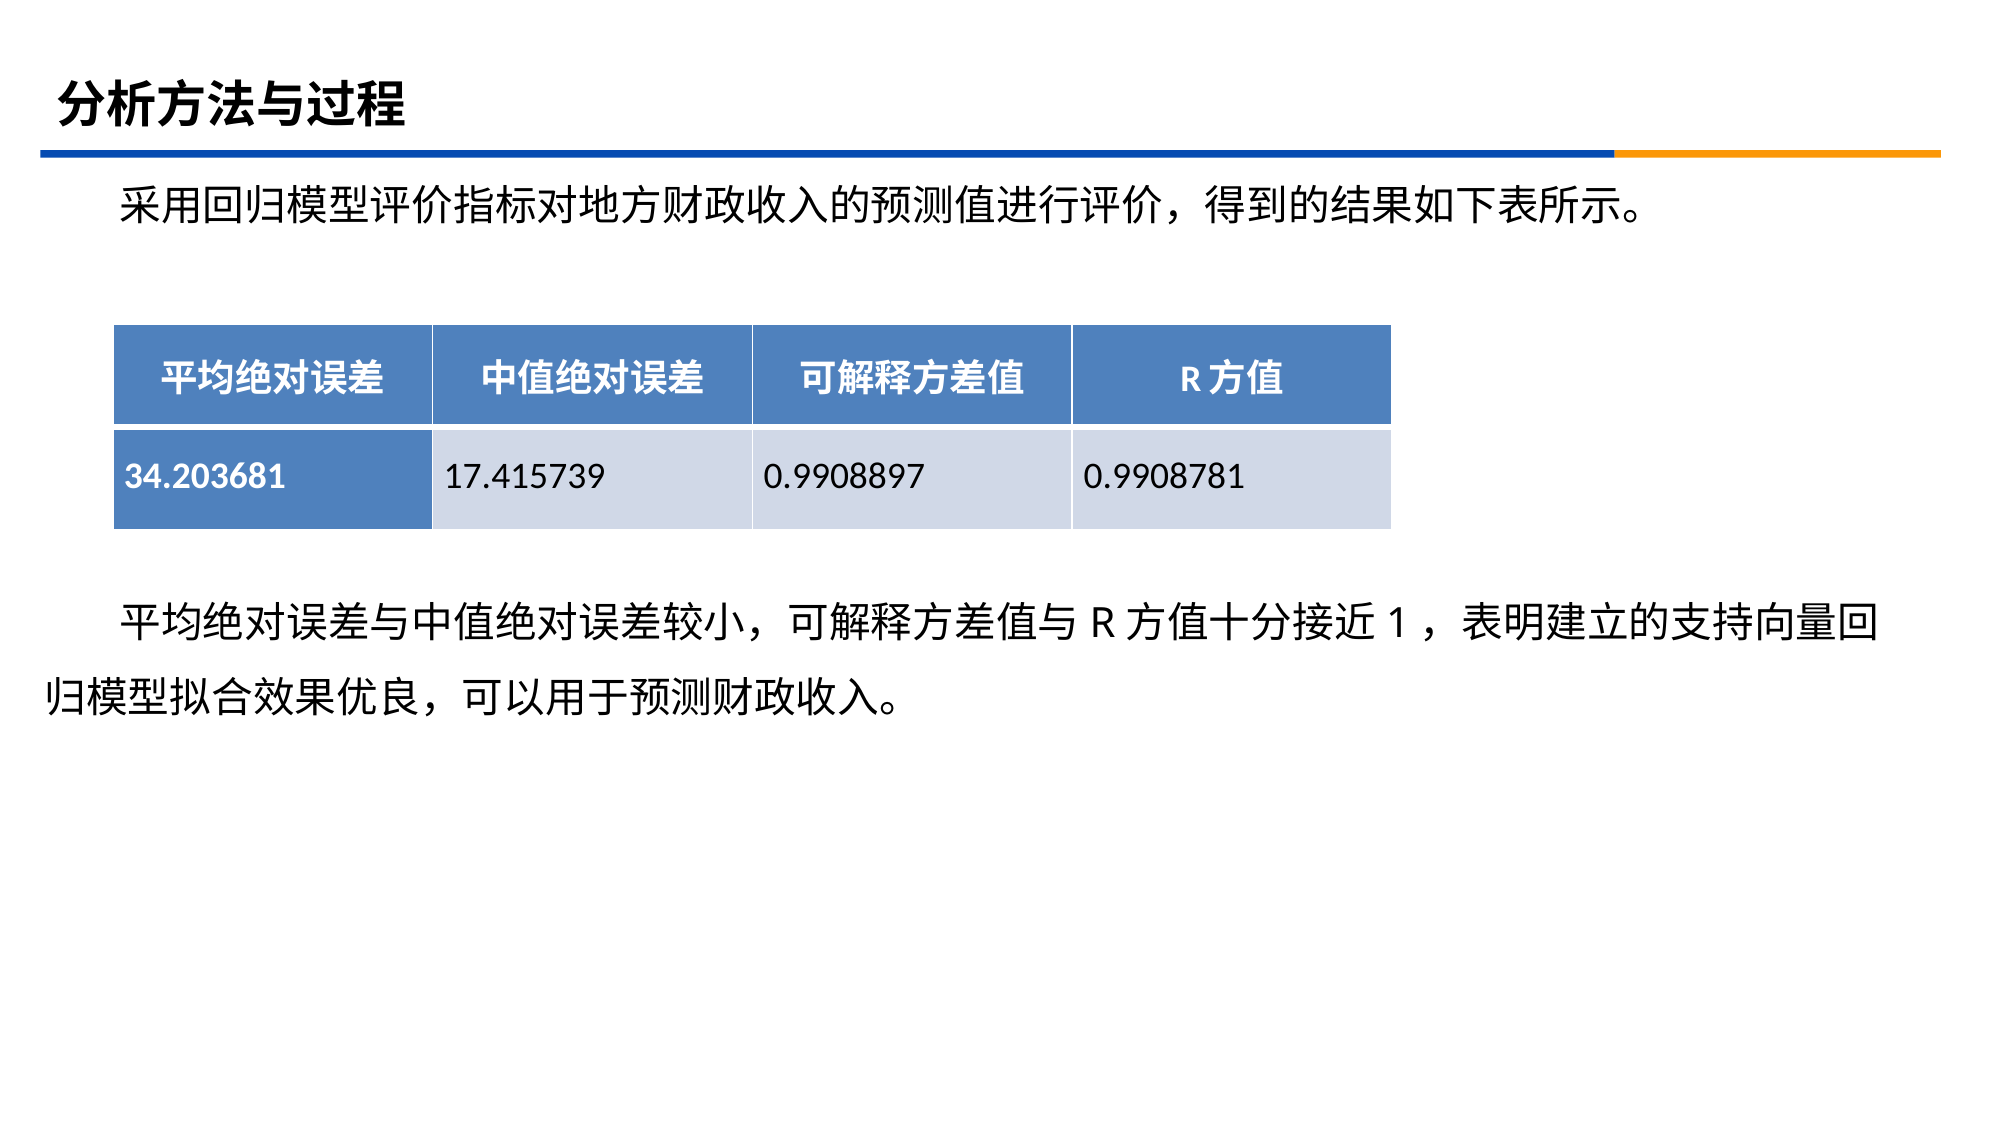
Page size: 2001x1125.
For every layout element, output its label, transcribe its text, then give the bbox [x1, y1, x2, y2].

text_box 采用回归模型评价指标对地方财政收入的预测值进行评价，得到的结果如下表所示。 平均绝对误差与中值绝对误差较小，可解释方差值与R方值十分接近1，表明建立的支持向量回归模型拟合效果优良，可以用于预测财政收入。 [44, 154, 1888, 888]
table_cell 17.415739 [433, 430, 752, 529]
table_cell 34.203681 [114, 430, 432, 529]
table_header 中值绝对误差 [433, 325, 752, 424]
title 分析方法与过程 [41, 58, 1843, 146]
table_header 可解释方差值 [753, 325, 1071, 424]
table_cell 0.9908897 [753, 430, 1071, 529]
table_header R方值 [1073, 325, 1391, 424]
table_cell 0.9908781 [1073, 430, 1391, 529]
table_header 平均绝对误差 [114, 325, 432, 424]
